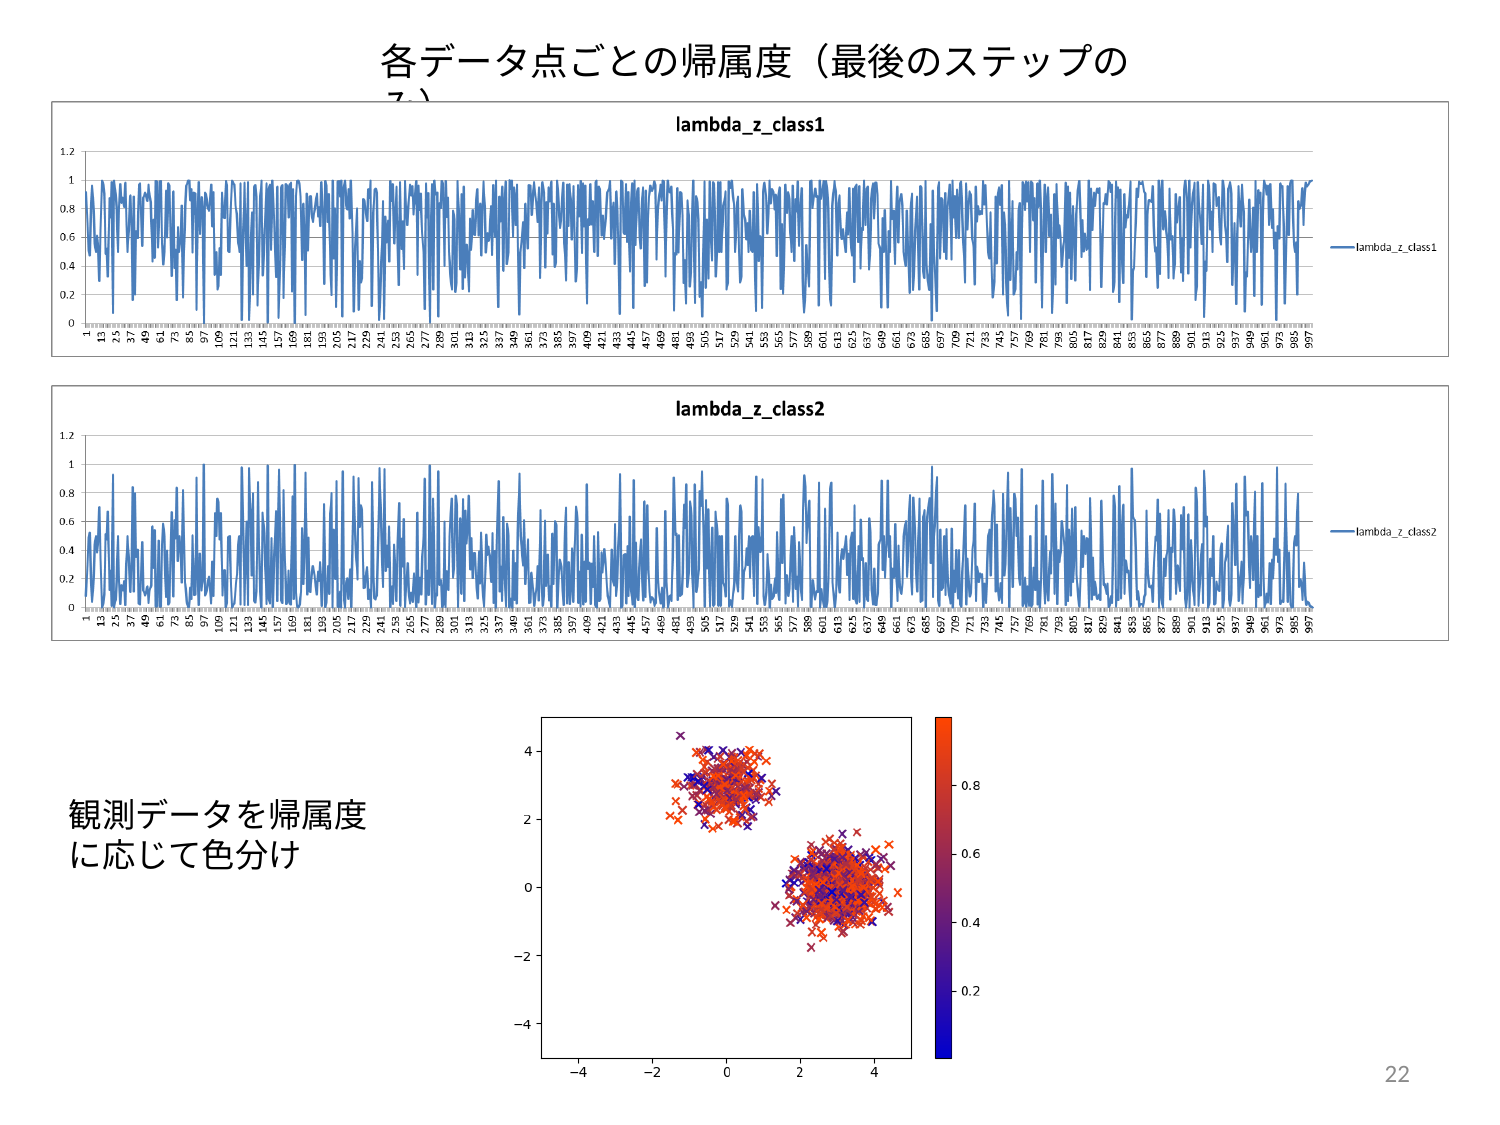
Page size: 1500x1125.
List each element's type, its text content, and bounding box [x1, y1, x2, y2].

text_box 各データ点ごとの帰属度（最後のステップのみ） [366, 30, 1152, 100]
text_box 観測データを帰属度に応じて色分け [54, 786, 391, 882]
picture [51, 385, 1449, 641]
picture [466, 663, 1063, 1107]
picture [51, 101, 1449, 358]
slide_number 22 [1074, 1042, 1425, 1103]
